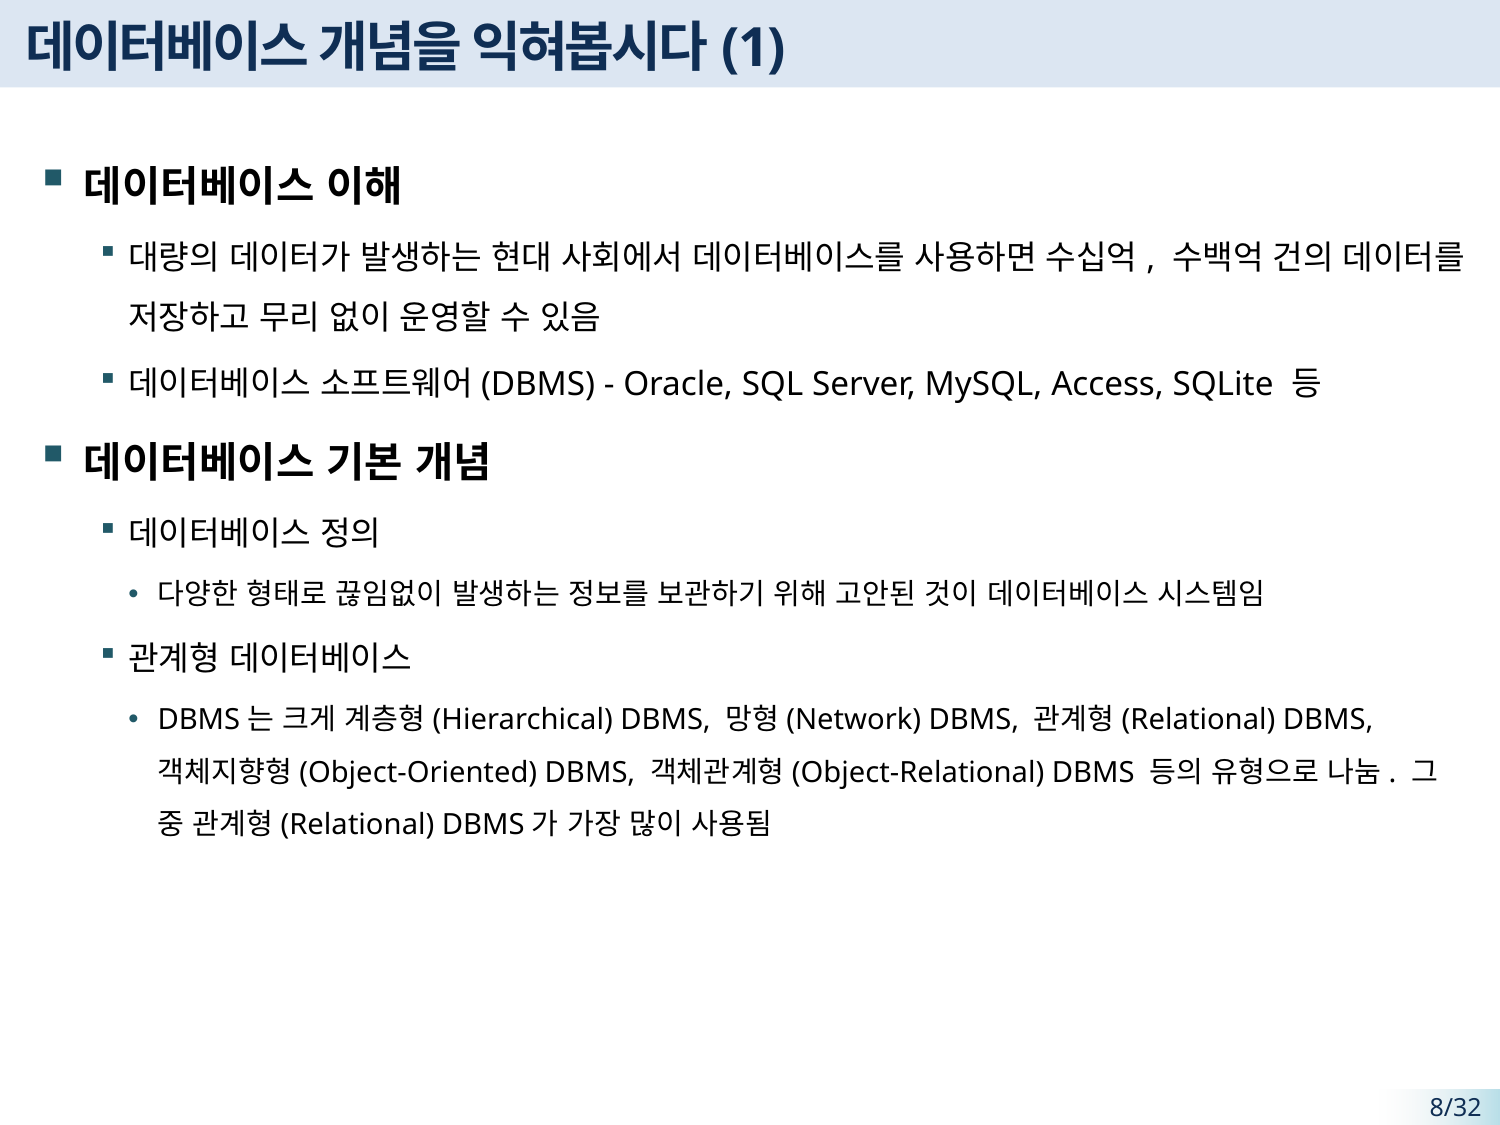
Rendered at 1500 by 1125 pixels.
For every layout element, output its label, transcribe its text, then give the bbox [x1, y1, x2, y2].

list 데이터베이스 이해 대량의 데이터가 발생하는 현대 사회에서 데이터베이스를 사용하면 수십억, 수백억 건의 데이터를 저장하고 무리 없이 운영할 수 있음 데이터베이스 소프트웨어(DBMS) - Oracle, SQL Server, MySQL, Access, SQLite 등 데이터베이스 기본 개념 데이터베이스 정의 다양한 형태로 끊임없이 발생하는 정보를 보관하기 위해 고안된 것이 데이터베이스 시스템임 관계형 데이터베이스 DBMS는 크게 계층형(Hierarchical) DBMS, 망형(Network) DBMS, 관계형(Relational) DBMS, 객체지향형(Object-Oriented) DBMS, 객체관계형(Object-Relational) DBMS 등의 유형으로 나눔. 그 중 관계형(Relational) DBMS가 가장 많이 사용됨 [10, 126, 1481, 1057]
title 데이터베이스 개념을 익혀봅시다(1) [10, 5, 1288, 84]
